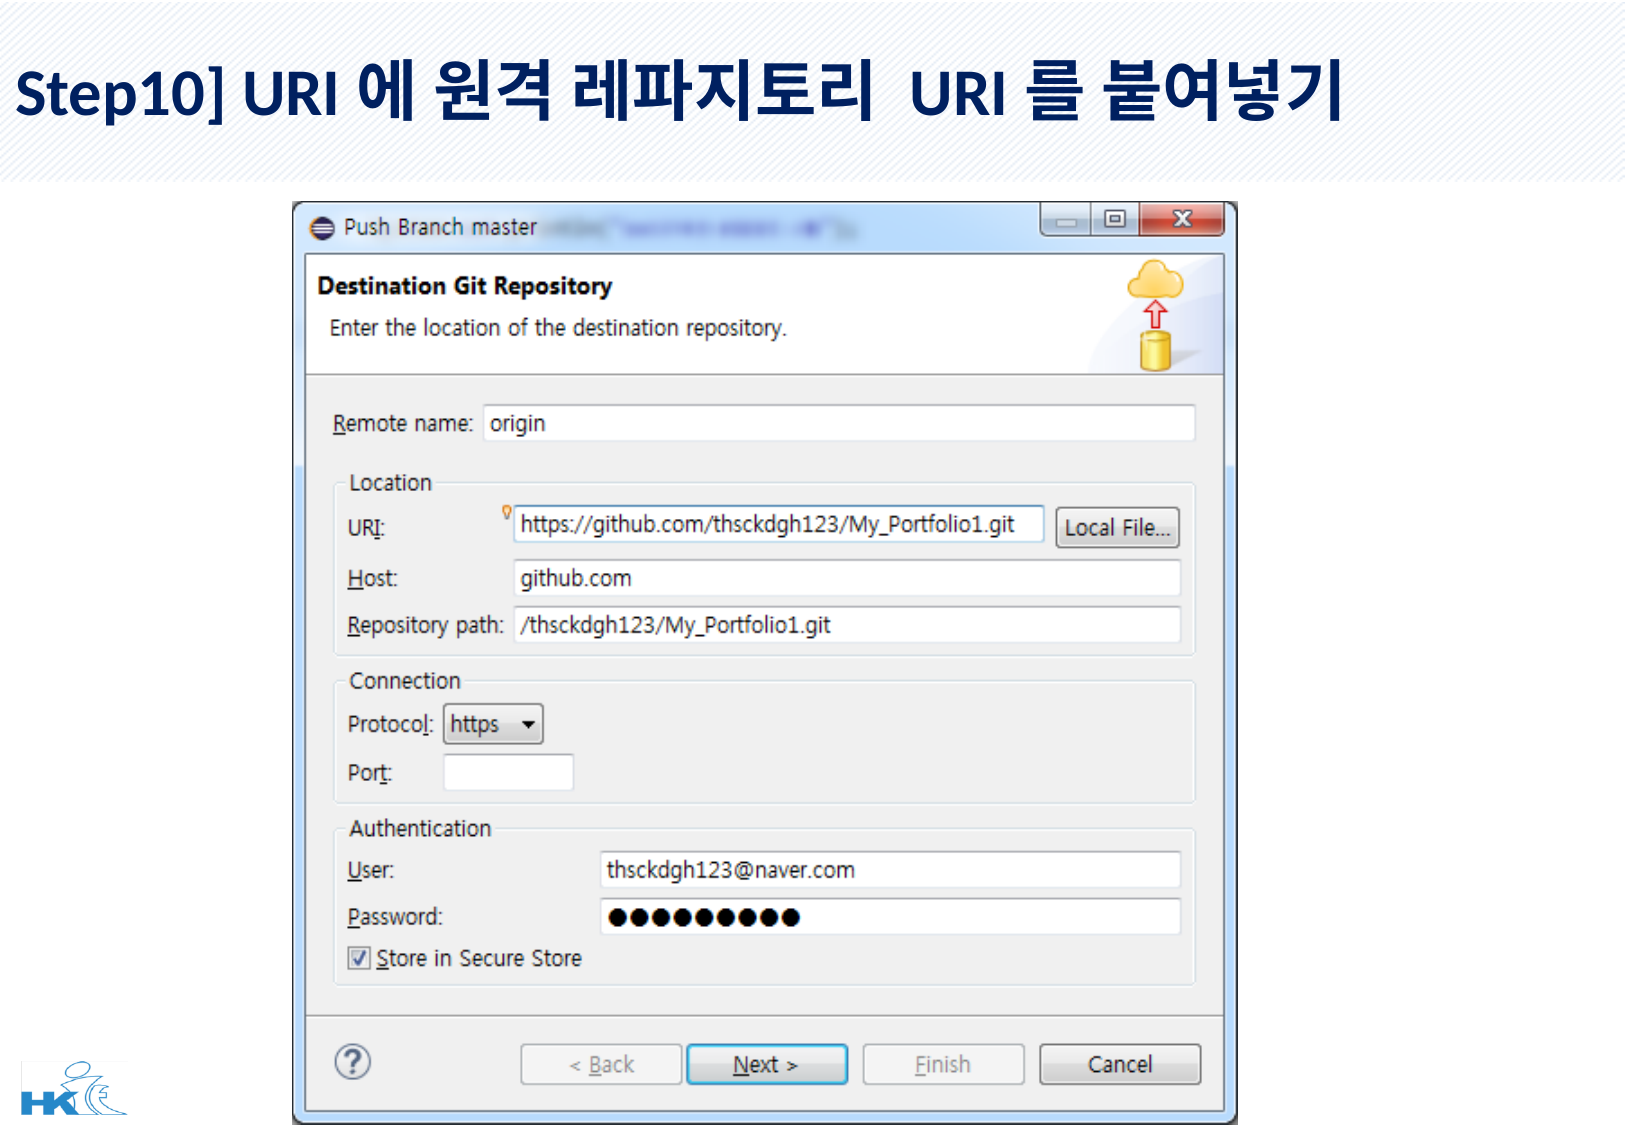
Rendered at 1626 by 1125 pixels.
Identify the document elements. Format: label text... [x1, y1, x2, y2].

picture [292, 201, 1238, 1125]
title Step10] URI에 원격 레파지토리 URI를 붙여넣기 [0, 0, 1625, 182]
picture [21, 1061, 128, 1115]
